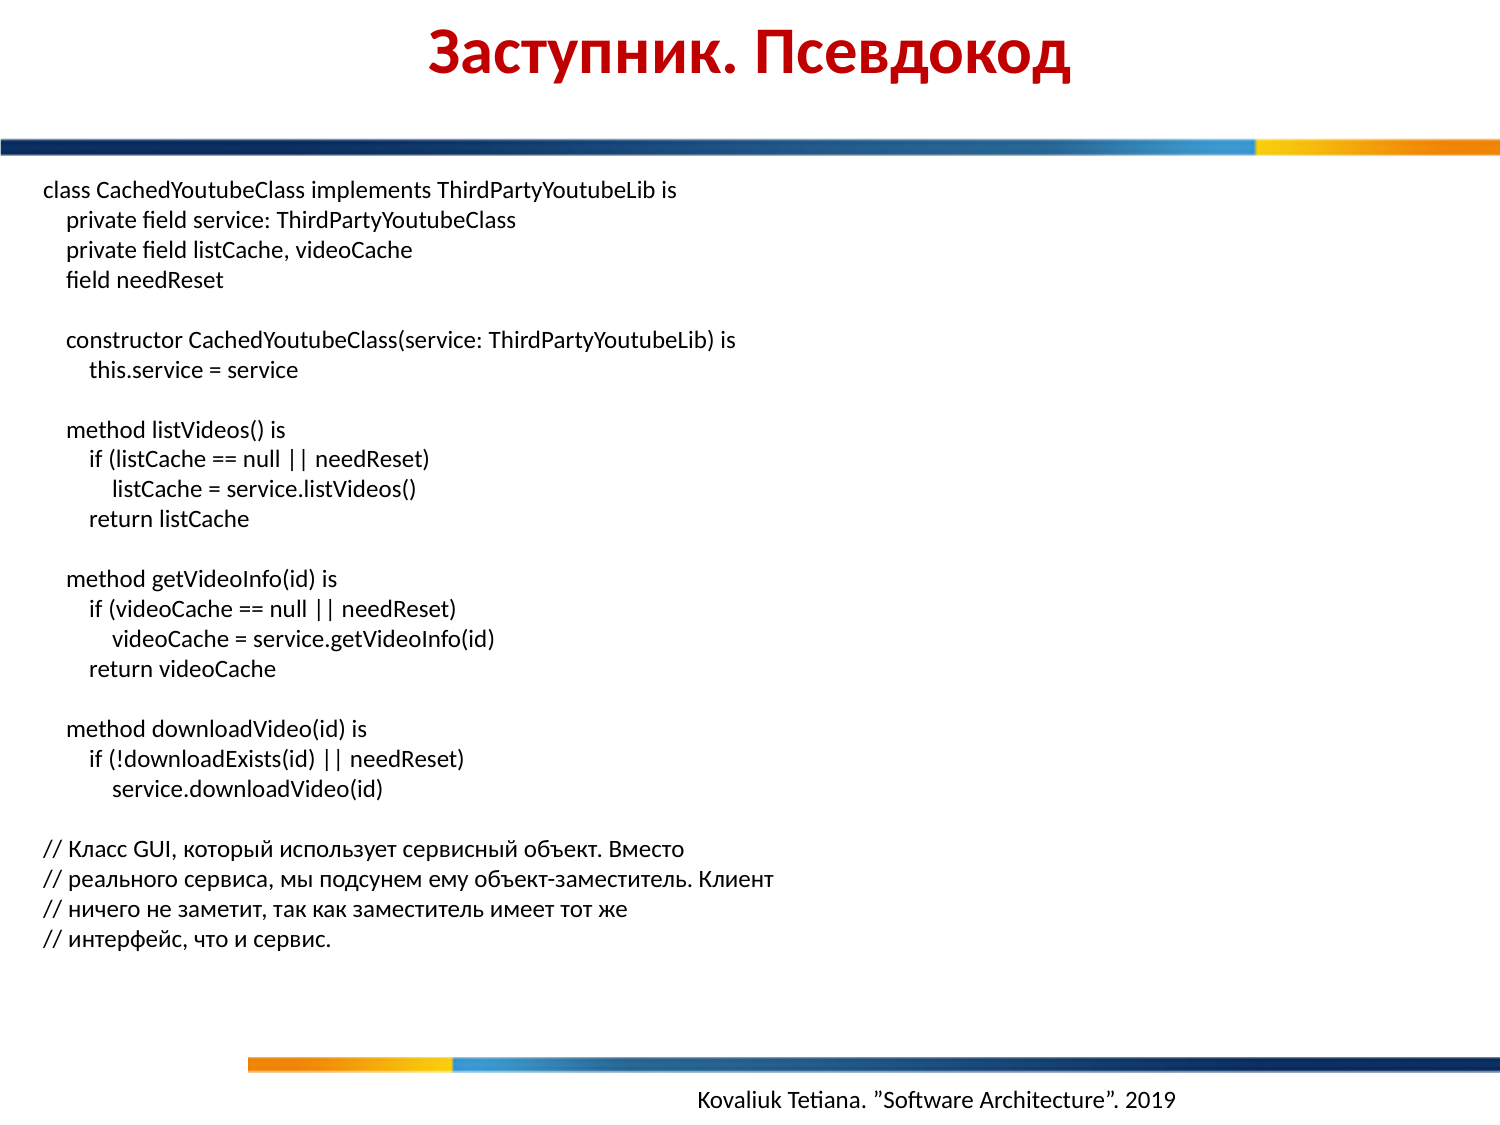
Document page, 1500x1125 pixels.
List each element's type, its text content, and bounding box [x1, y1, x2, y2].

picture [248, 1057, 1500, 1073]
picture [2, 139, 1500, 155]
text_box class CachedYoutubeClass implements ThirdPartyYoutubeLib is private field service: ThirdPartyYoutubeClass private field listCache, videoCache field needReset constructor CachedYoutubeClass(service: ThirdPartyYoutubeLib) is this.service = service method listVideos() is if (listCache == null || needReset) listCache = service.listVideos() return listCache method getVideoInfo(id) is if (videoCache == null || needReset) videoCache = service.getVideoInfo(id) return videoCache method downloadVideo(id) is if (!downloadExists(id) || needReset) service.downloadVideo(id) // Класс GUI, который использует сервисный объект. Вместо // реального сервиса, мы подсунем ему объект-заместитель. Клиент // ничего не заметит, так как заместитель имеет тот же // интерфейс, что и сервис. [28, 166, 943, 960]
text_box Заступник. Псевдокод [0, 0, 1500, 95]
